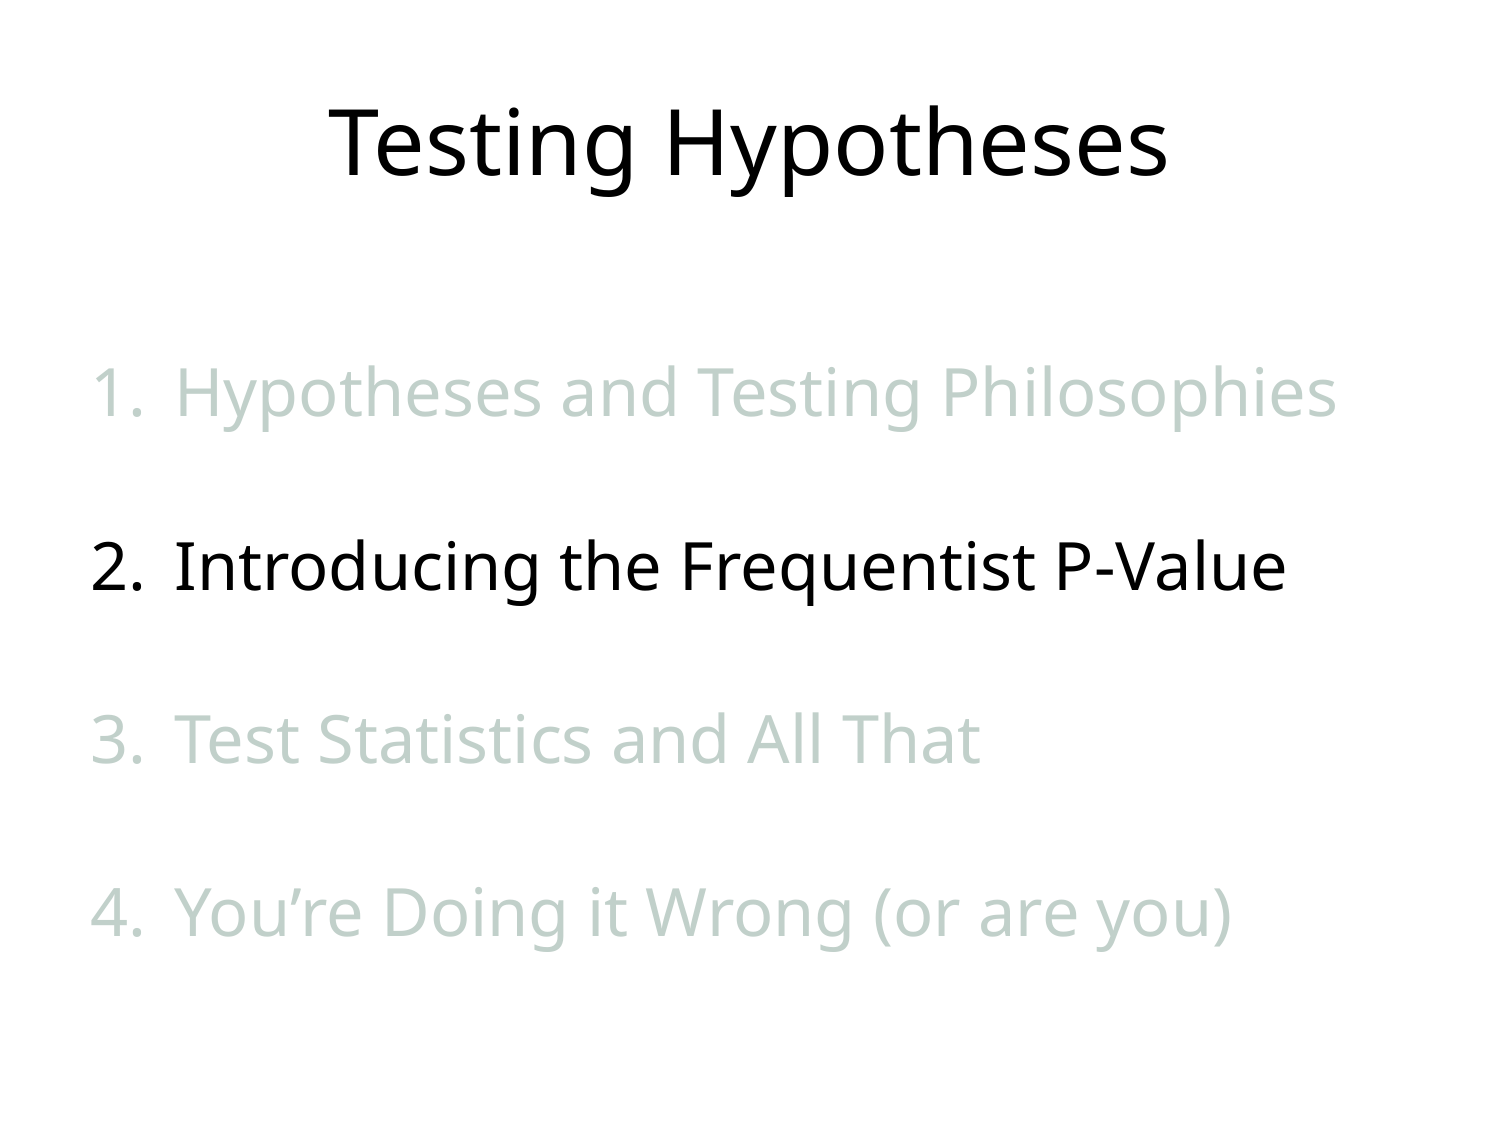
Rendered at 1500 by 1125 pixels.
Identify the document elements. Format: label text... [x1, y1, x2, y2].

title Testing Hypotheses [75, 45, 1425, 233]
list Hypotheses and Testing Philosophies Introducing the Frequentist P-Value Test Statistics and All That You’re Doing it Wrong (or are you) [75, 262, 1425, 1005]
